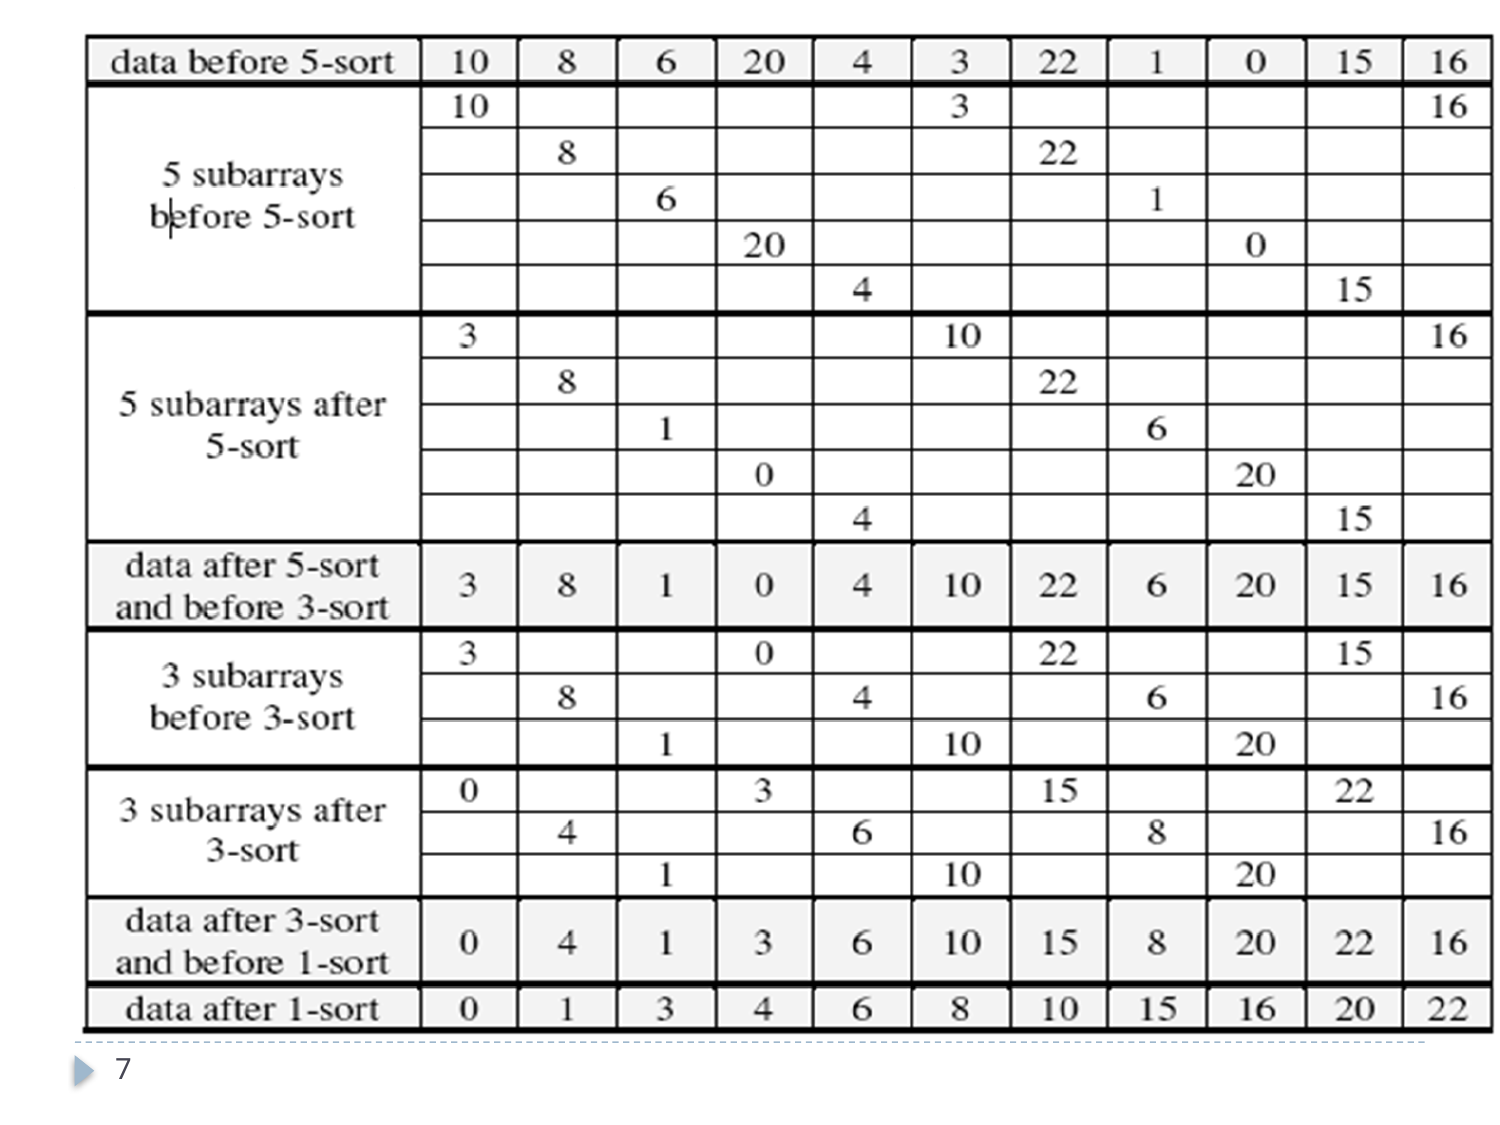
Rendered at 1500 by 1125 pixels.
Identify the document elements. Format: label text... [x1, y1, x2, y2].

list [74, 28, 1500, 1042]
slide_number 7 [100, 1054, 426, 1103]
